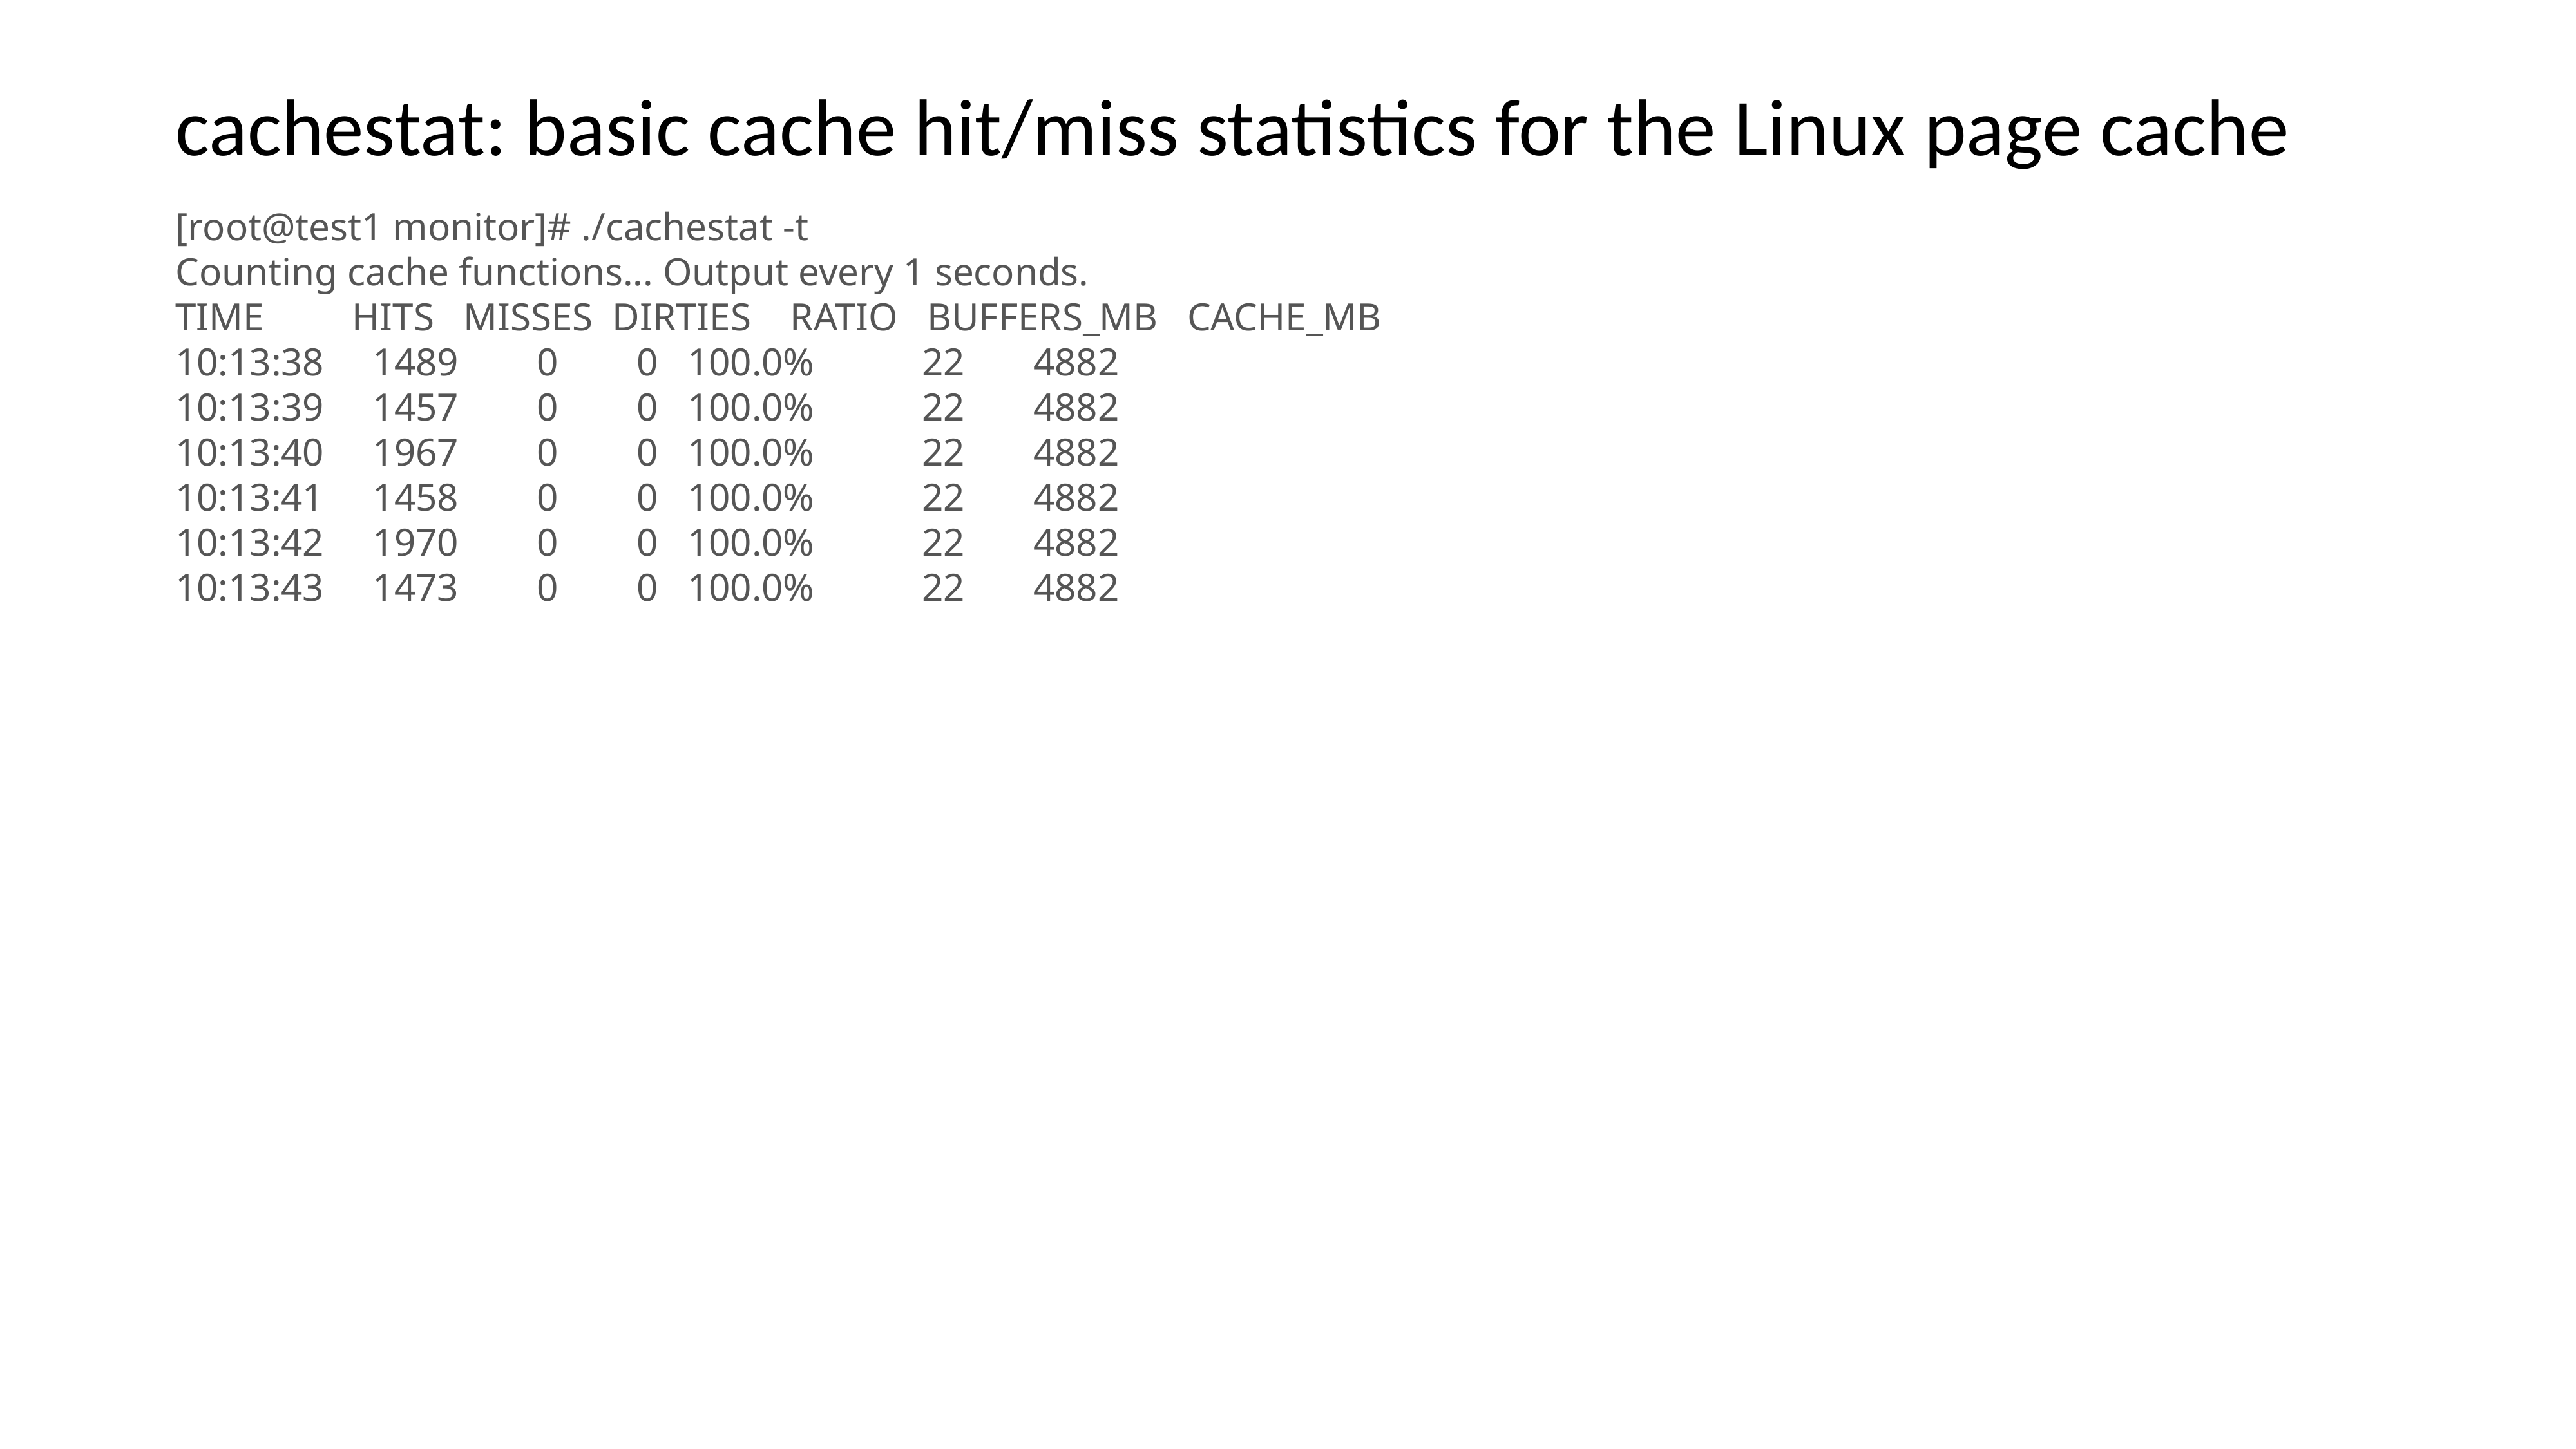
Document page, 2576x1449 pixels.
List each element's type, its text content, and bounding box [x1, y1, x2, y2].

text_box [root@test1 monitor]# ./cachestat -t Counting cache functions... Output every 1 seconds. TIME HITS MISSES DIRTIES RATIO BUFFERS_MB CACHE_MB 10:13:38 1489 0 0 100.0% 22 4882 10:13:39 1457 0 0 100.0% 22 4882 10:13:40 1967 0 0 100.0% 22 4882 10:13:41 1458 0 0 100.0% 22 4882 10:13:42 1970 0 0 100.0% 22 4882 10:13:43 1473 0 0 100.0% 22 4882 [166, 198, 2533, 659]
title cachestat: basic cache hit/miss statistics for the Linux page cache [166, 20, 2385, 198]
